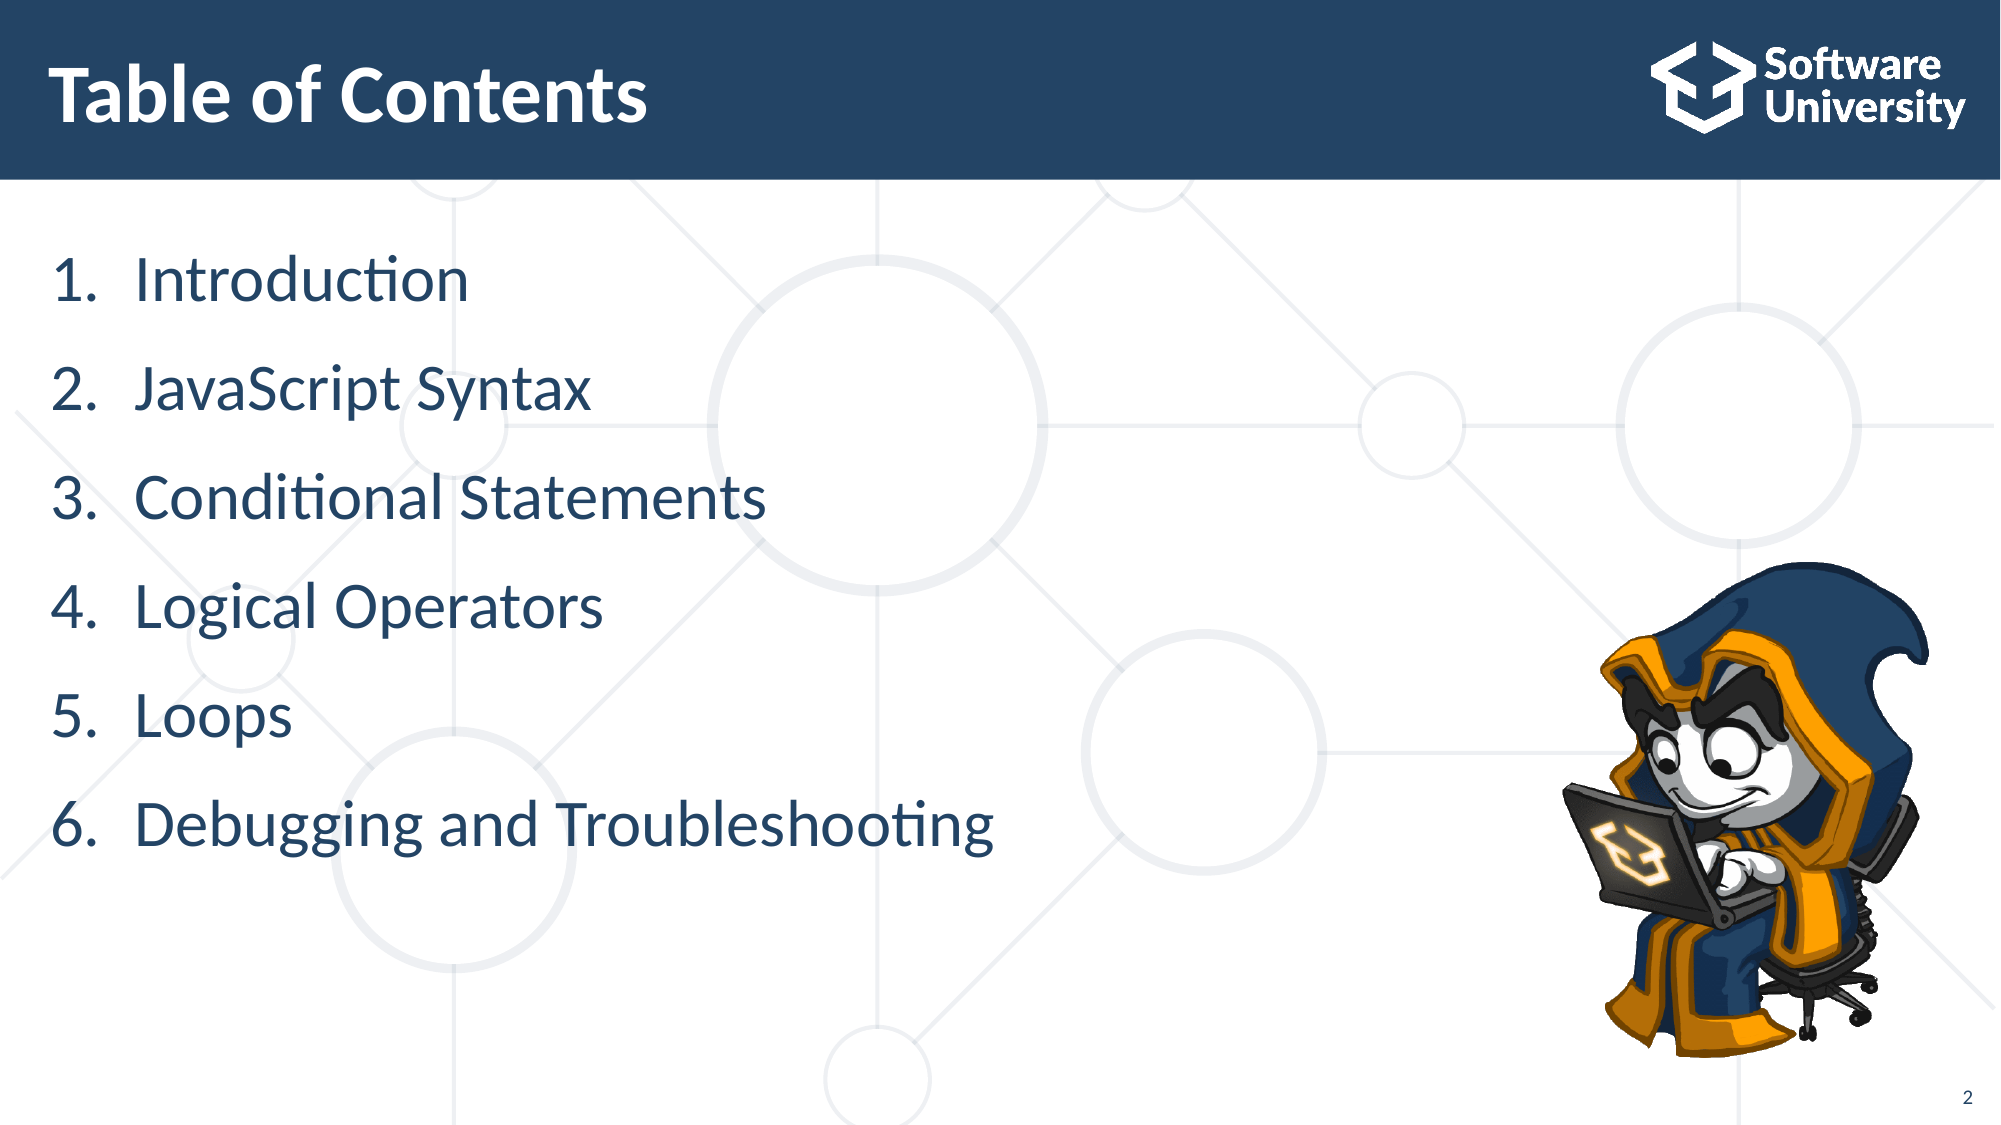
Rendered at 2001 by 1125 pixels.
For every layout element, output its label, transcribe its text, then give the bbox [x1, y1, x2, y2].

title Table of Contents [31, 16, 1625, 162]
picture [1651, 41, 1966, 134]
list Introduction JavaScript Syntax Conditional Statements Logical Operators Loops Debugging and Troubleshooting [32, 224, 1517, 1080]
picture [1561, 559, 1931, 1059]
slide_number 2 [1927, 1067, 1989, 1117]
